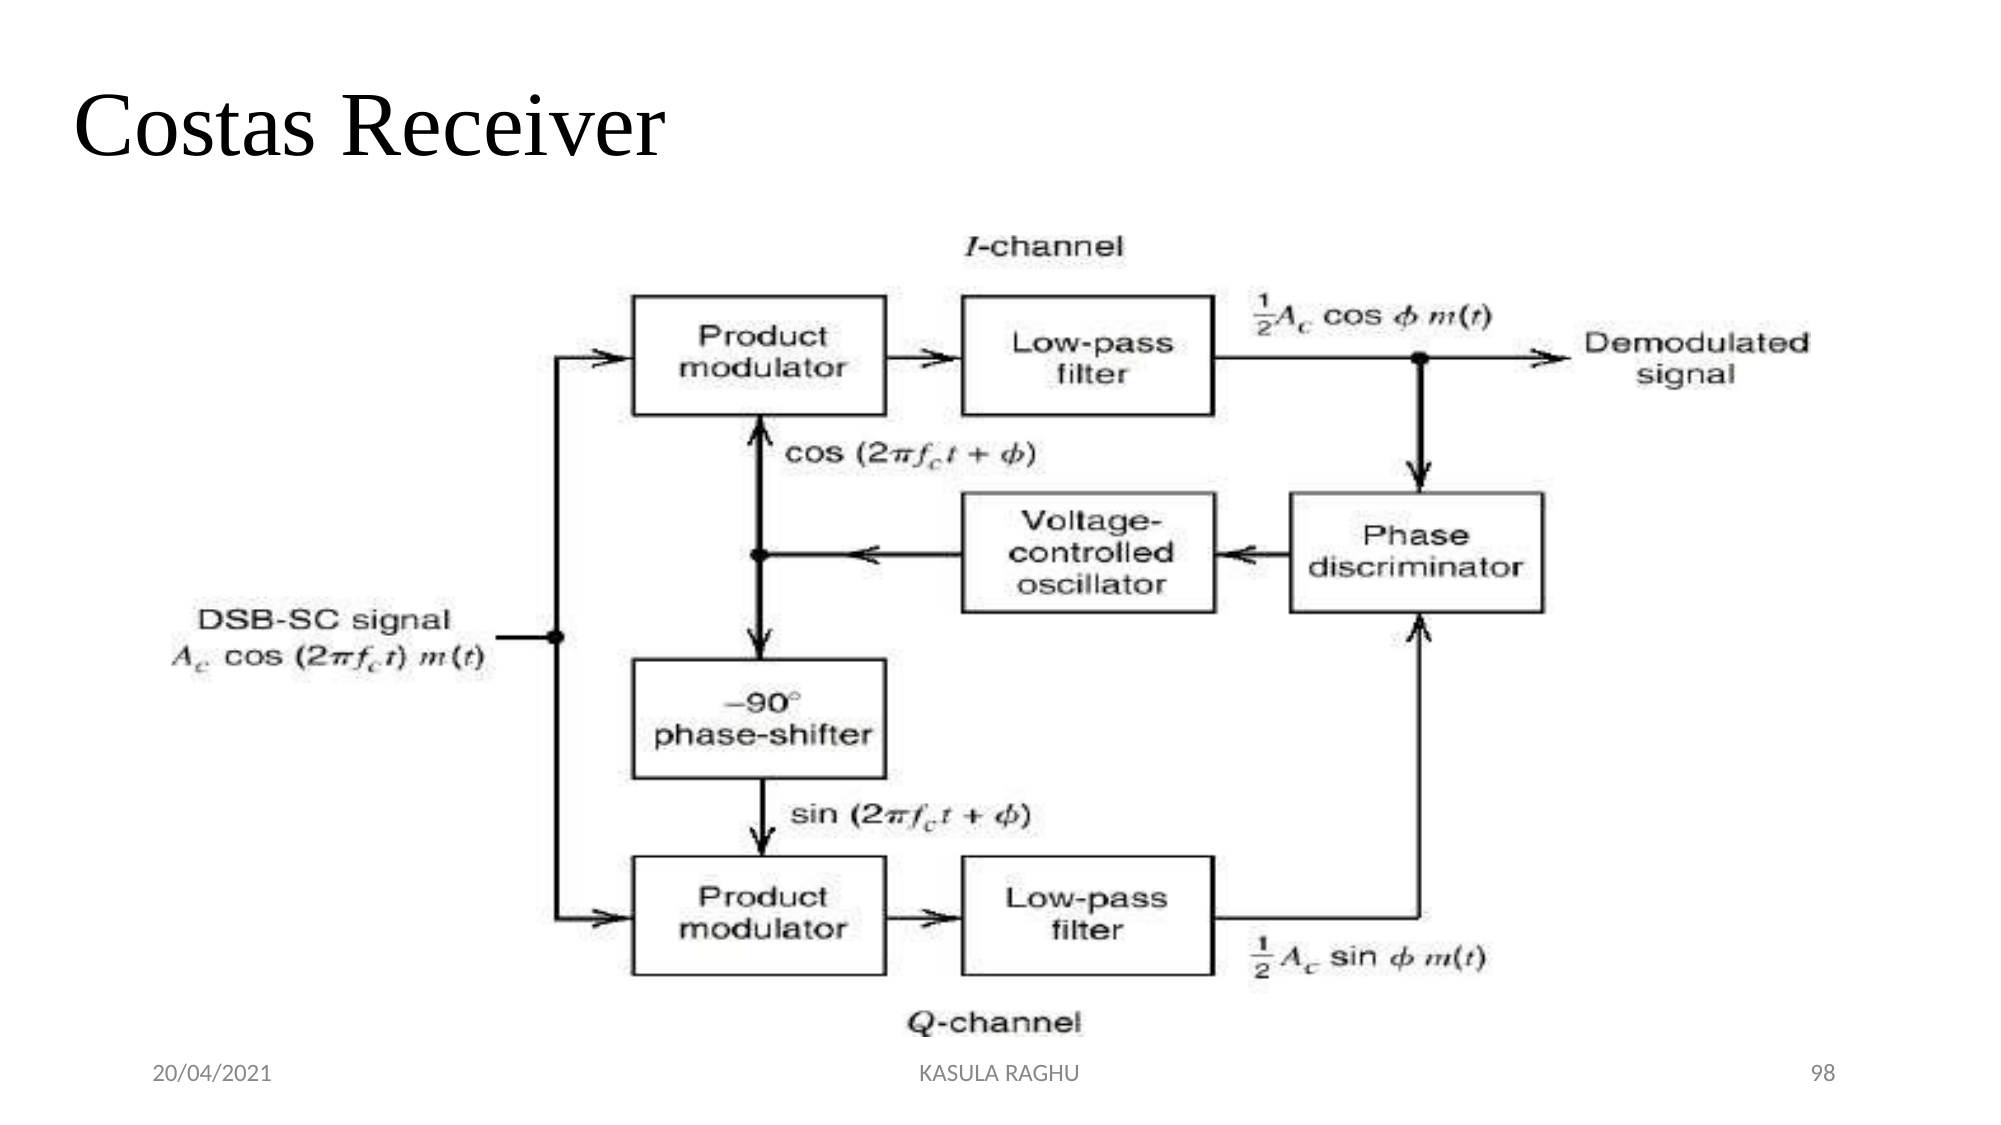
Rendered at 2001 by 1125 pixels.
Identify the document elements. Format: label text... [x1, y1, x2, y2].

slide_number 100 [1804, 1060, 1855, 1125]
title Costas Receiver [71, 61, 668, 252]
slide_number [150, 1060, 274, 1125]
footer KASULA RAGHU [917, 1060, 1084, 1125]
picture [171, 235, 1811, 1037]
